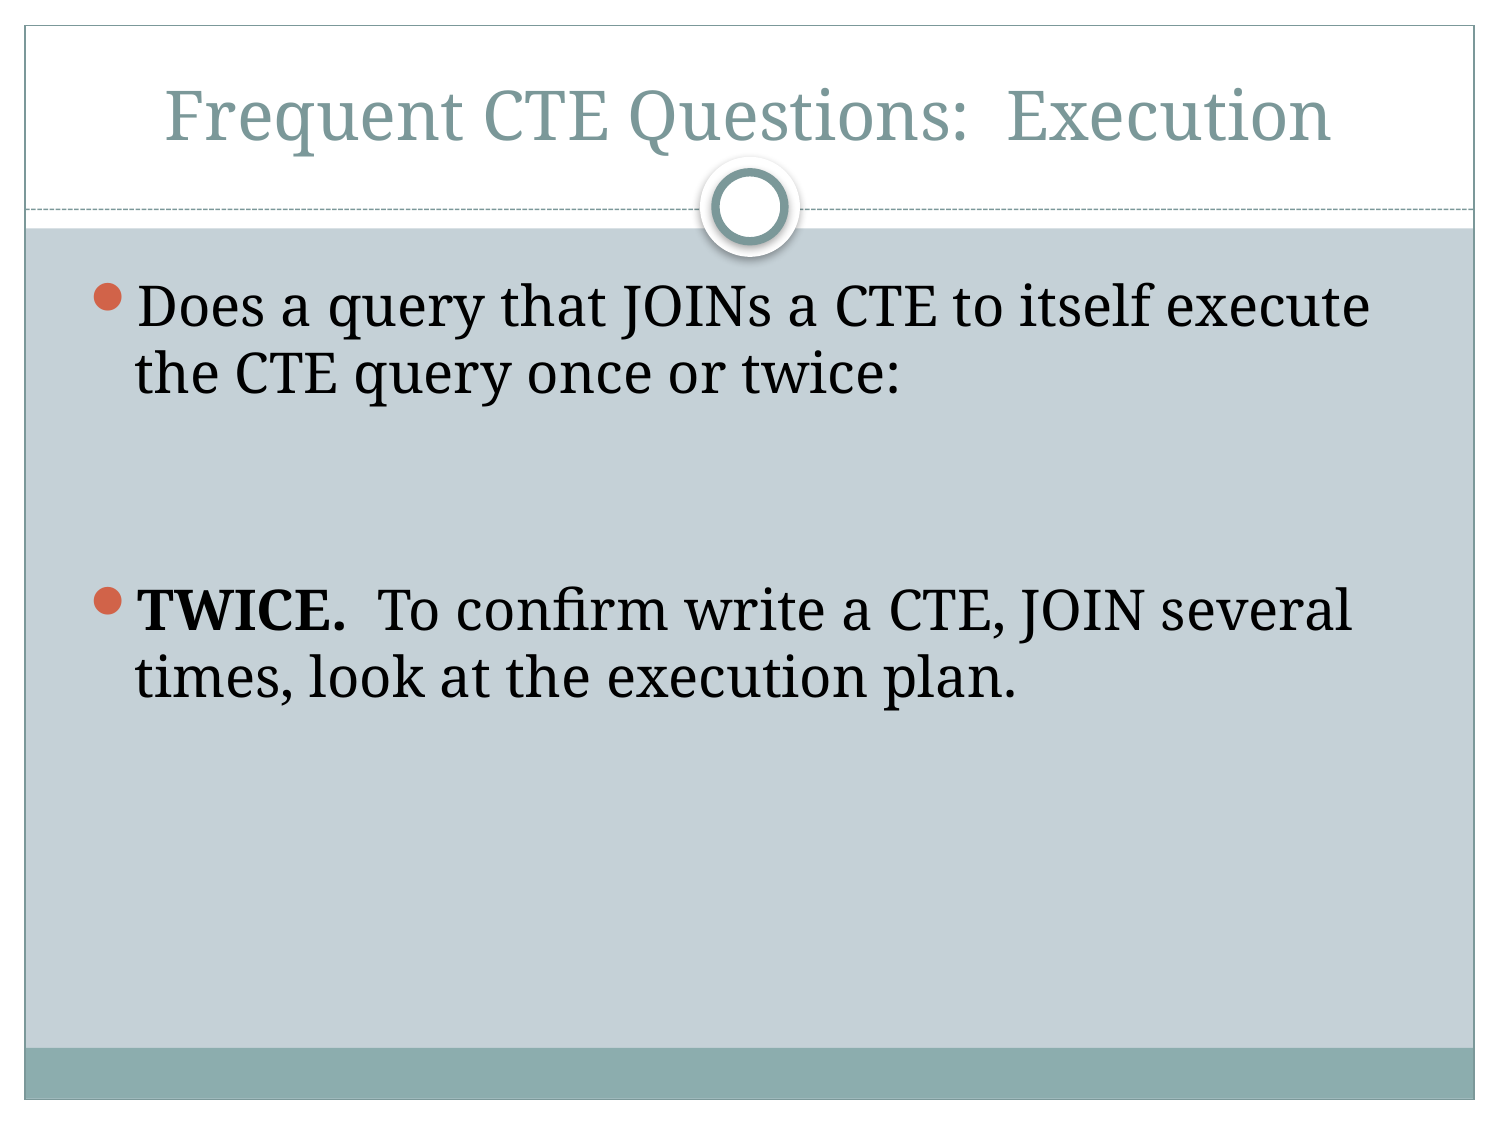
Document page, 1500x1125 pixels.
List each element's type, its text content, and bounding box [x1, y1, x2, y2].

title Frequent CTE Questions: Execution [49, 37, 1450, 162]
list Does a query that JOINs a CTE to itself execute the CTE query once or twice: TWICE. To confirm write a CTE, JOIN several times, look at the execution plan. [75, 262, 1475, 1043]
